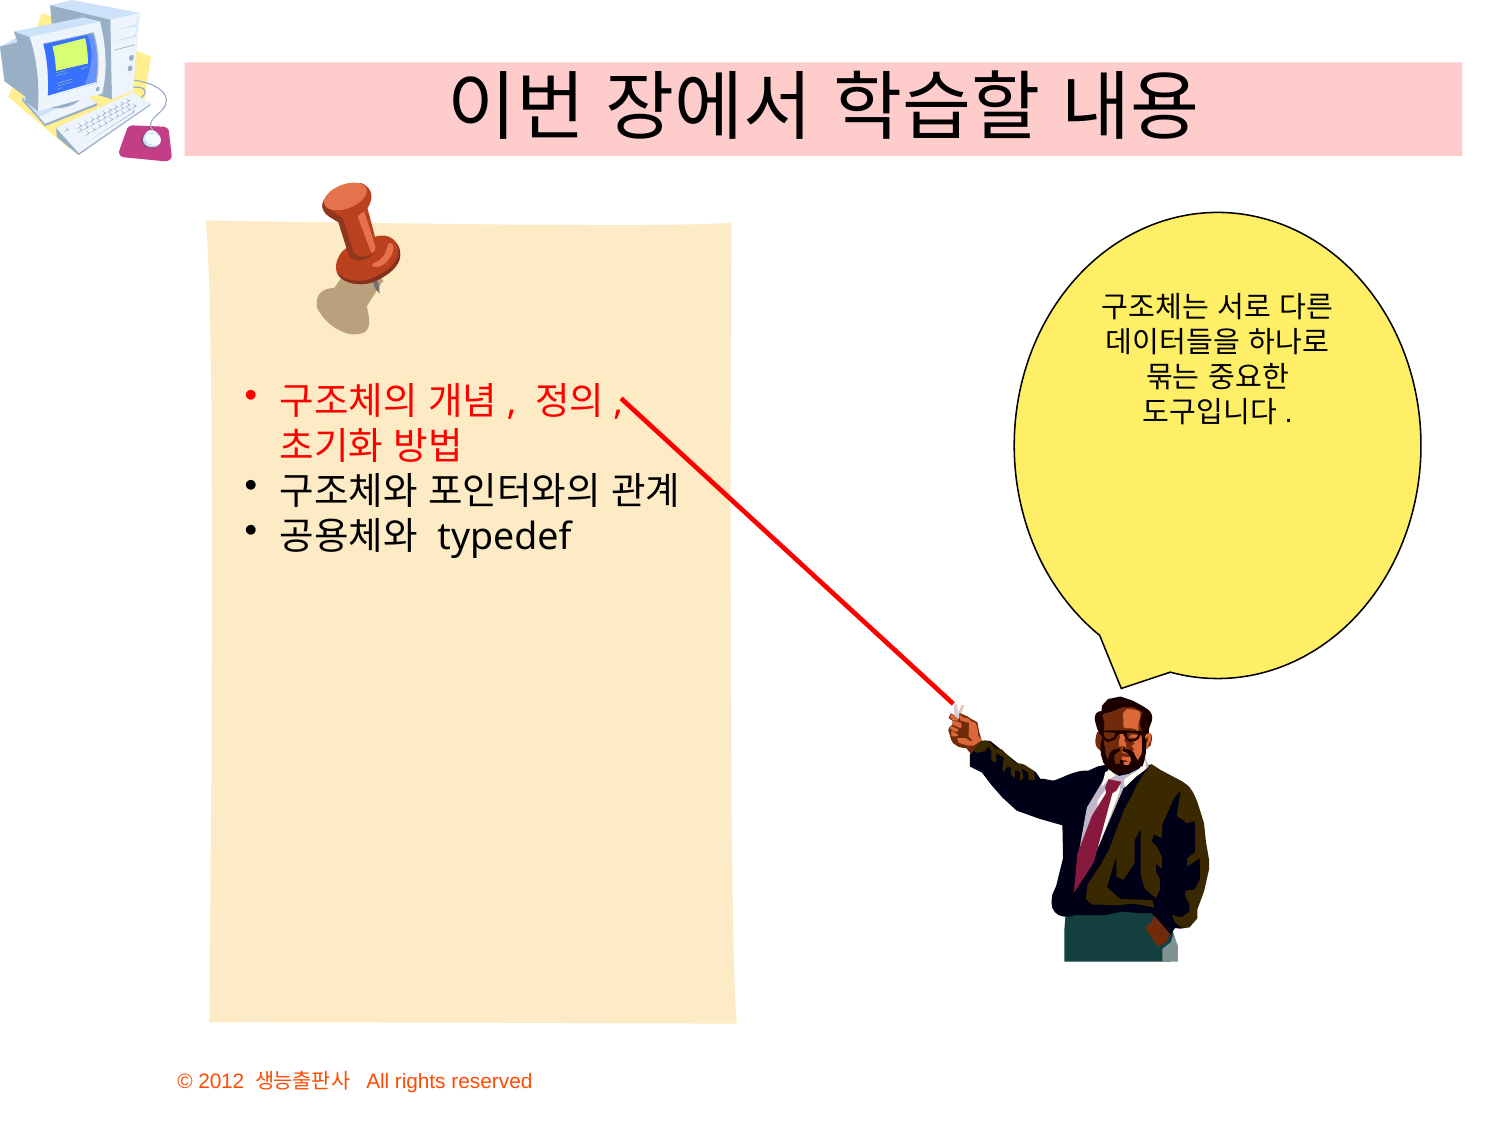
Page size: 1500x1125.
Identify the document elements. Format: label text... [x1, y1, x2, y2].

text_box 구조체는 서로 다른 데이터들을 하나로 묶는 중요한 도구입니다. [1015, 467, 1421, 689]
title 이번 장에서 학습할 내용 [184, 62, 1463, 157]
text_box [948, 696, 1210, 962]
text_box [145, 168, 793, 1063]
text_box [620, 398, 954, 705]
text_box 구조체는 서로 다른 데이터들을 하나로 묶는 중요한 도구입니다. [1014, 212, 1421, 466]
